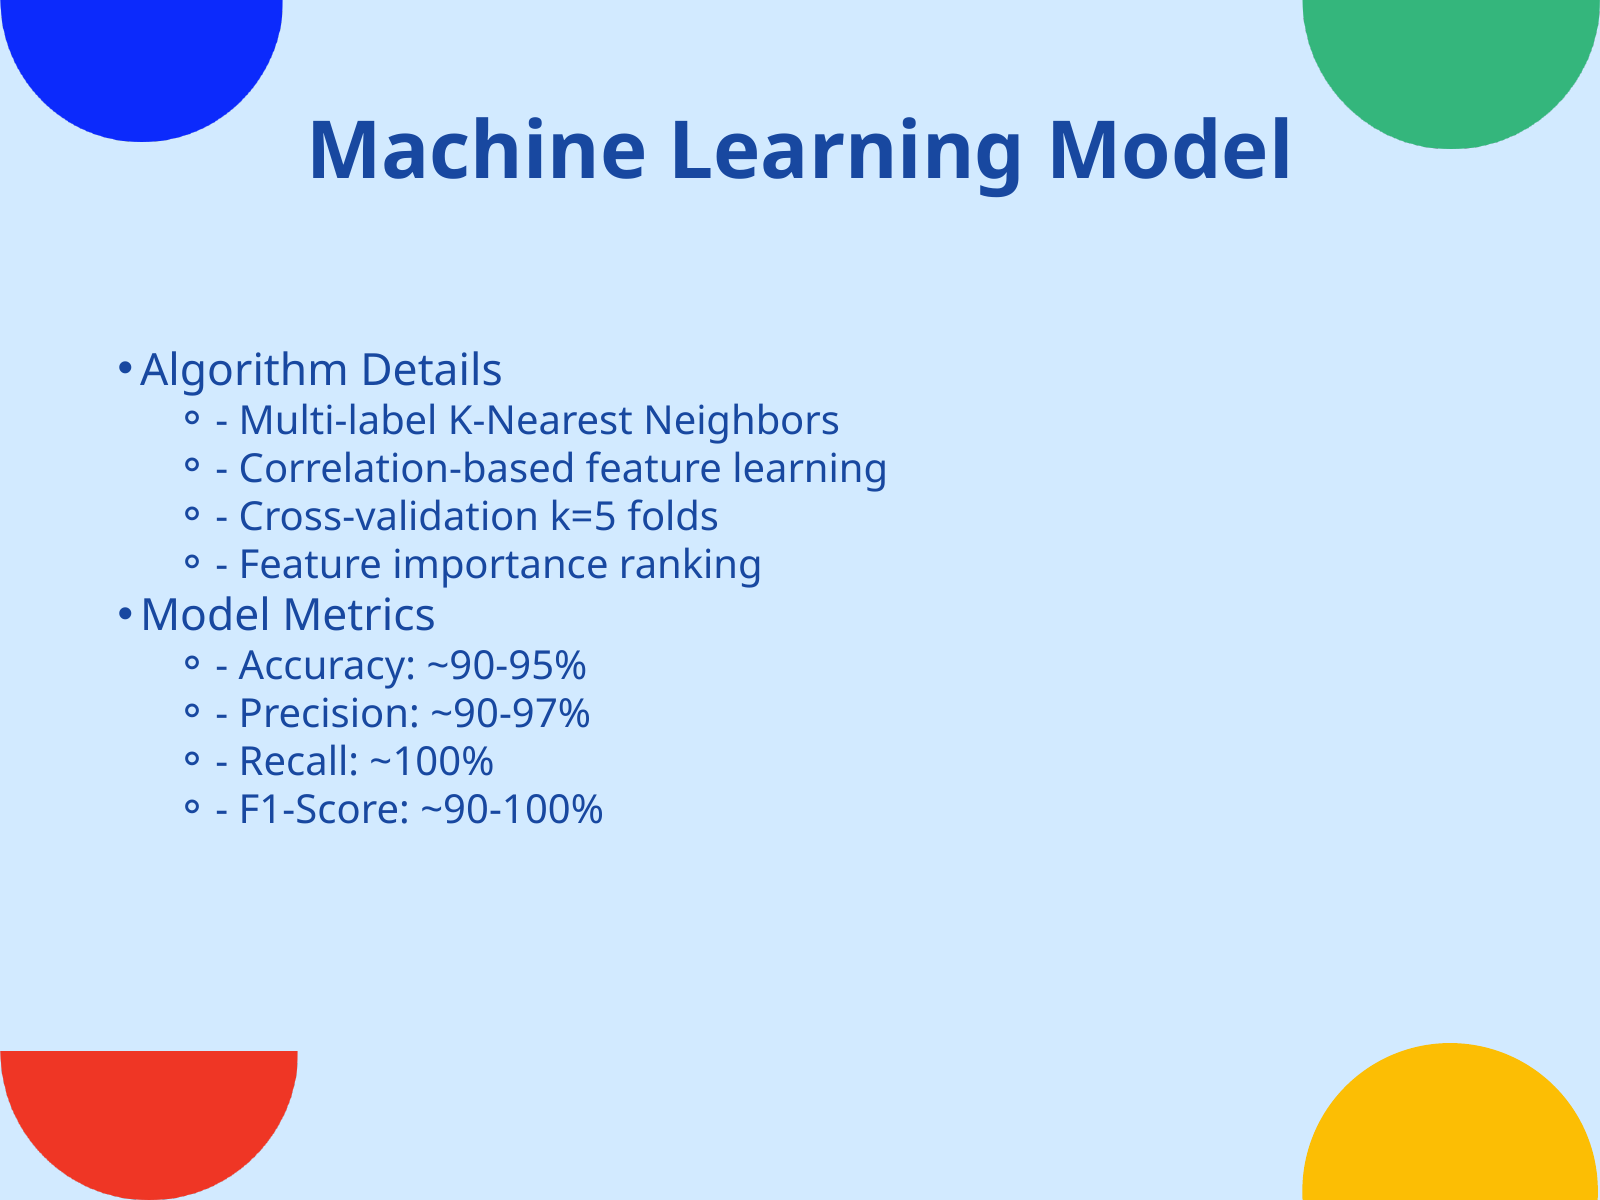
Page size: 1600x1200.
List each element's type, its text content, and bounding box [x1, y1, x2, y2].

text_box [0, 0, 283, 142]
text_box Machine Learning Model [94, 98, 1505, 195]
text_box [0, 1051, 298, 1200]
text_box [1302, 0, 1600, 149]
text_box Algorithm Details - Multi-label K-Nearest Neighbors - Correlation-based feature learning - Cross-validation k=5 folds - Feature importance ranking Model Metrics - Accuracy: ~90-95% - Precision: ~90-97% - Recall: ~100% - F1-Score: ~90-100% [94, 287, 1505, 832]
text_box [1302, 1043, 1599, 1200]
